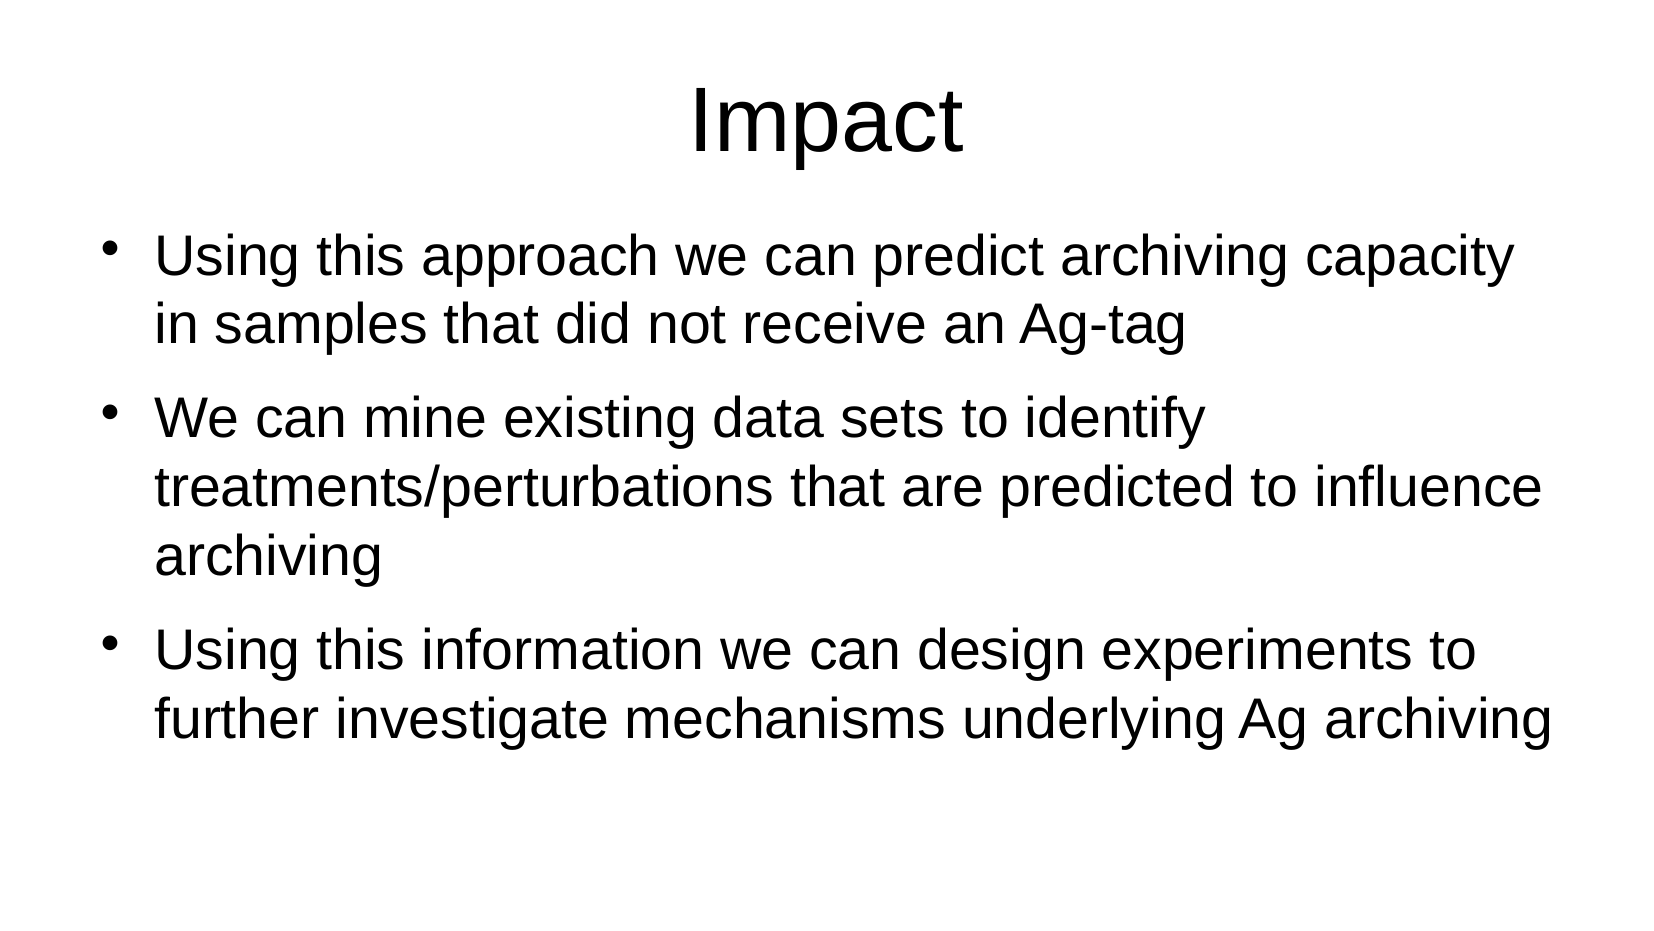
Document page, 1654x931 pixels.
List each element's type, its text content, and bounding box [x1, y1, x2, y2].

list Using this approach we can predict archiving capacity in samples that did not receive an Ag-tag We can mine existing data sets to identify treatments/perturbations that are predicted to influence archiving Using this information we can design experiments to further investigate mechanisms underlying Ag archiving [82, 217, 1571, 757]
title Impact [82, 37, 1571, 193]
